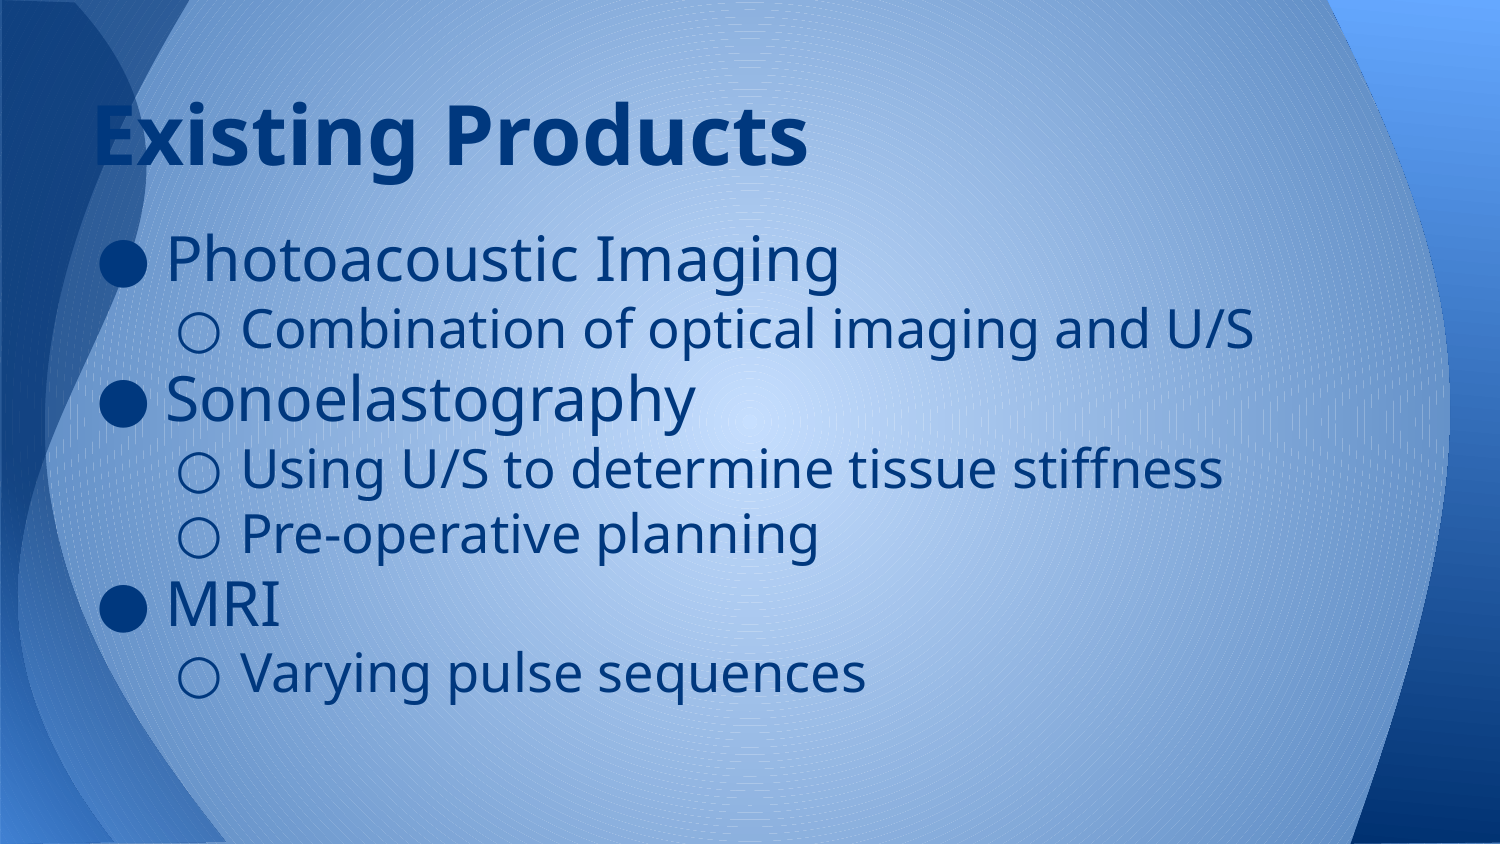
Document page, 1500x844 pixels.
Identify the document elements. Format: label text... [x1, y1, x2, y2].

title Existing Products [75, 33, 1425, 197]
list Photoacoustic Imaging Combination of optical imaging and U/S Sonoelastography Using U/S to determine tissue stiffness Pre-operative planning MRI Varying pulse sequences [75, 204, 1425, 800]
